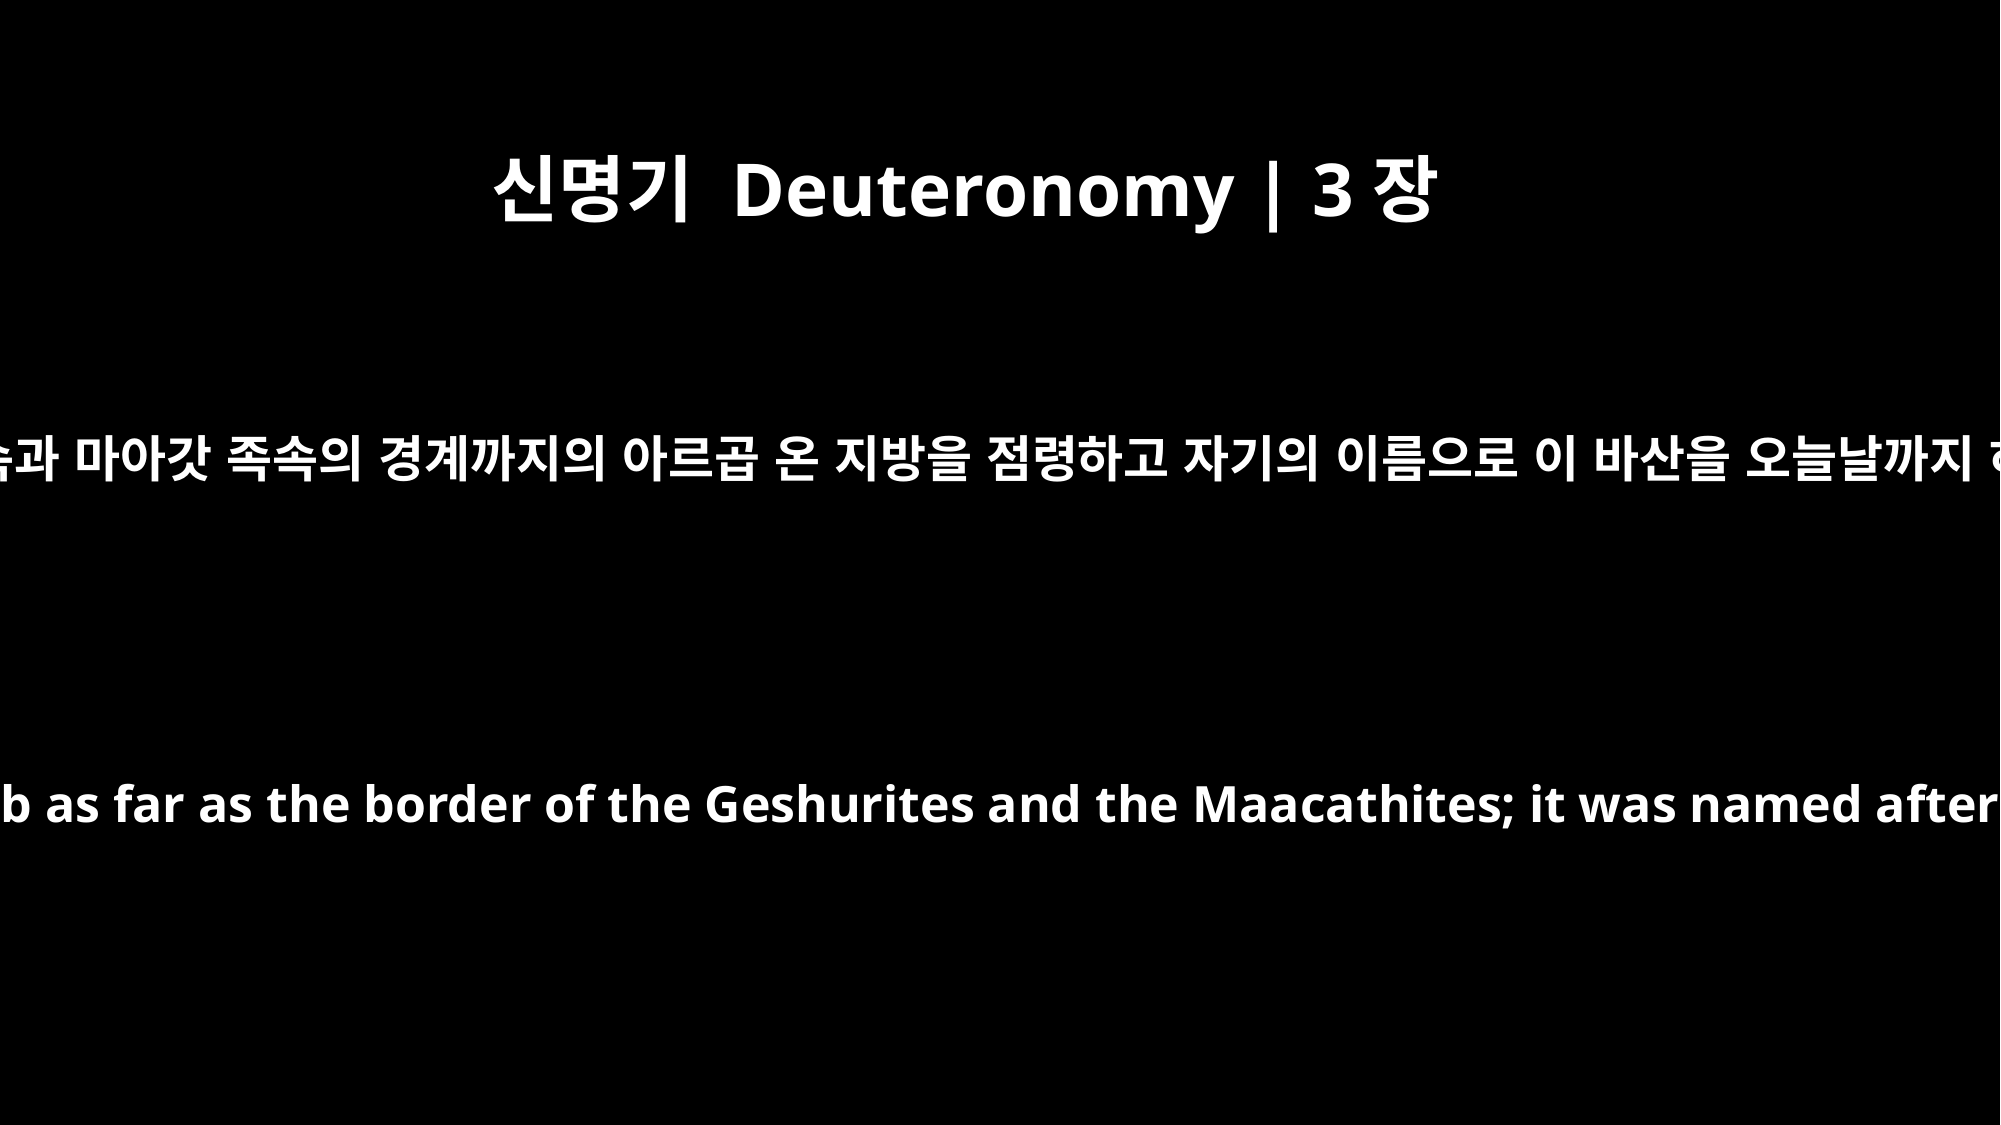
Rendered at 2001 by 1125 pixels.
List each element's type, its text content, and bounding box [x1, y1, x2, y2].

text_box 신명기 Deuteronomy | 3장 [476, 136, 1455, 239]
text_box Jair, a descendant of Manasseh, took the whole region of Argob as far as the border of the Geshurites and the Maacathites; it was named after him, so that to this day Bashan is called Havvoth Jair.) [0, 764, 2000, 840]
text_box 14 므낫세의 아들 야일이 그술 족속과 마아갓 족속의 경계까지의 아르곱 온 지방을 점령하고 자기의 이름으로 이 바산을 오늘날까지 하봇야일이라 불러오느니라 [0, 359, 2000, 495]
